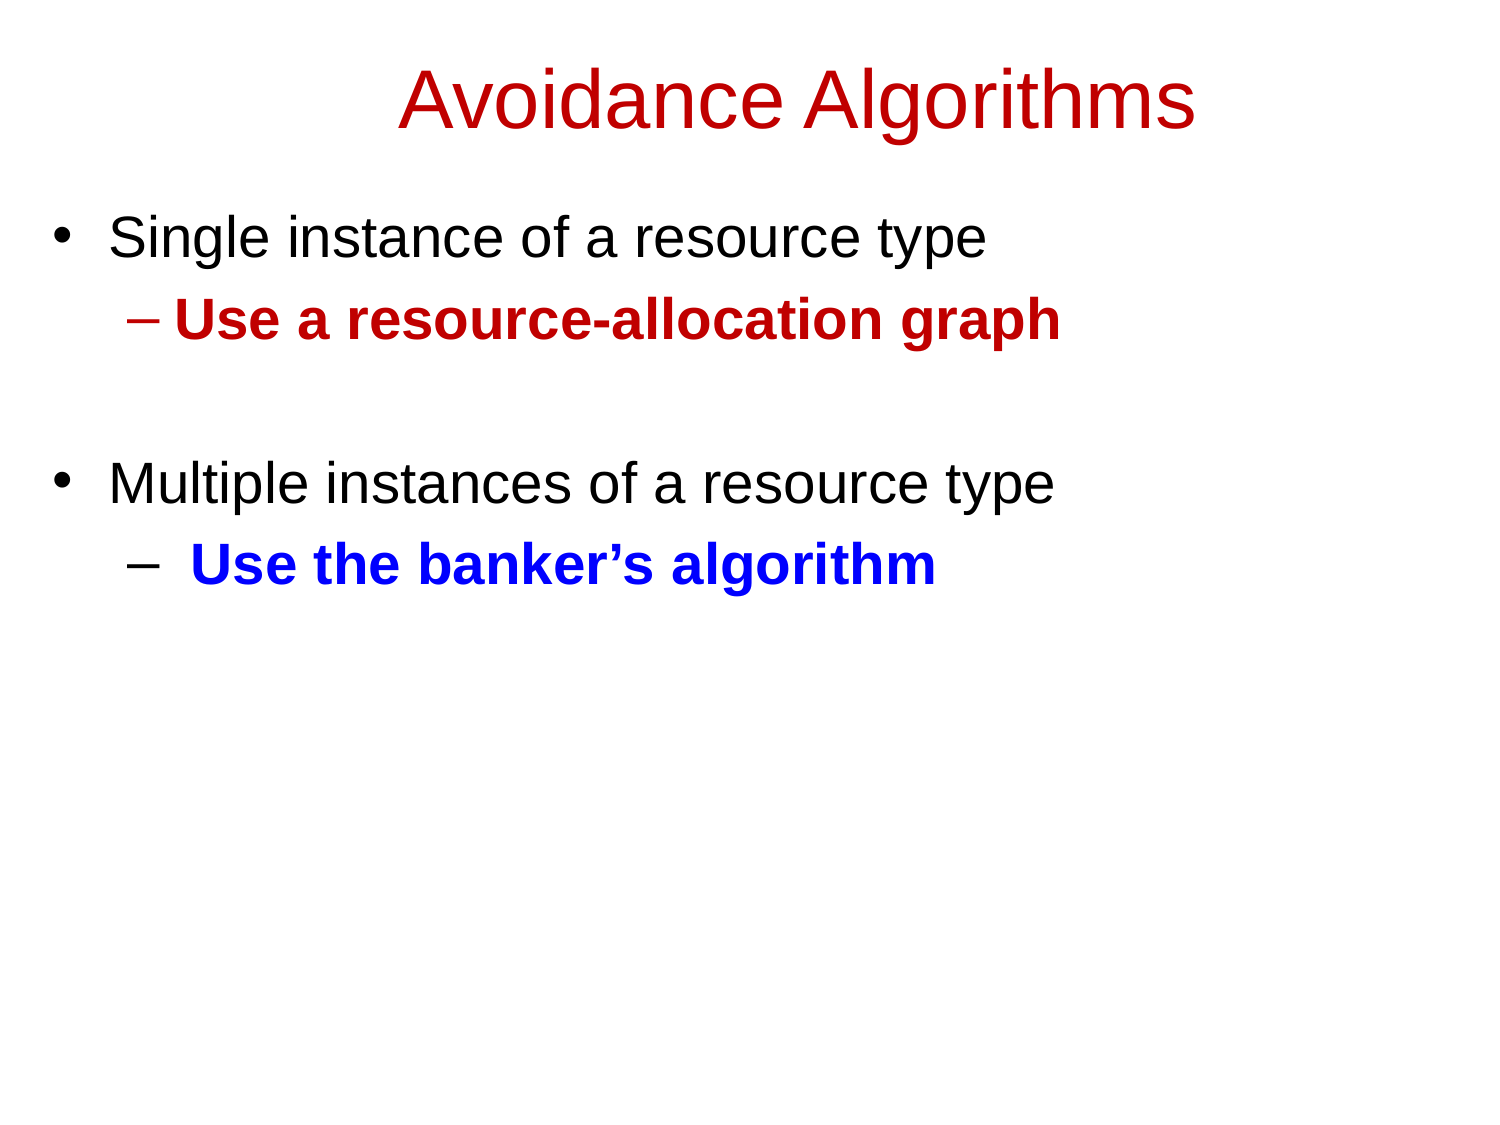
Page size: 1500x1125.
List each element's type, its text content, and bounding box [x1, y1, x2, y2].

list Single instance of a resource type Use a resource-allocation graph Multiple instances of a resource type Use the banker’s algorithm [37, 192, 1463, 928]
title Avoidance Algorithms [170, 27, 1425, 163]
